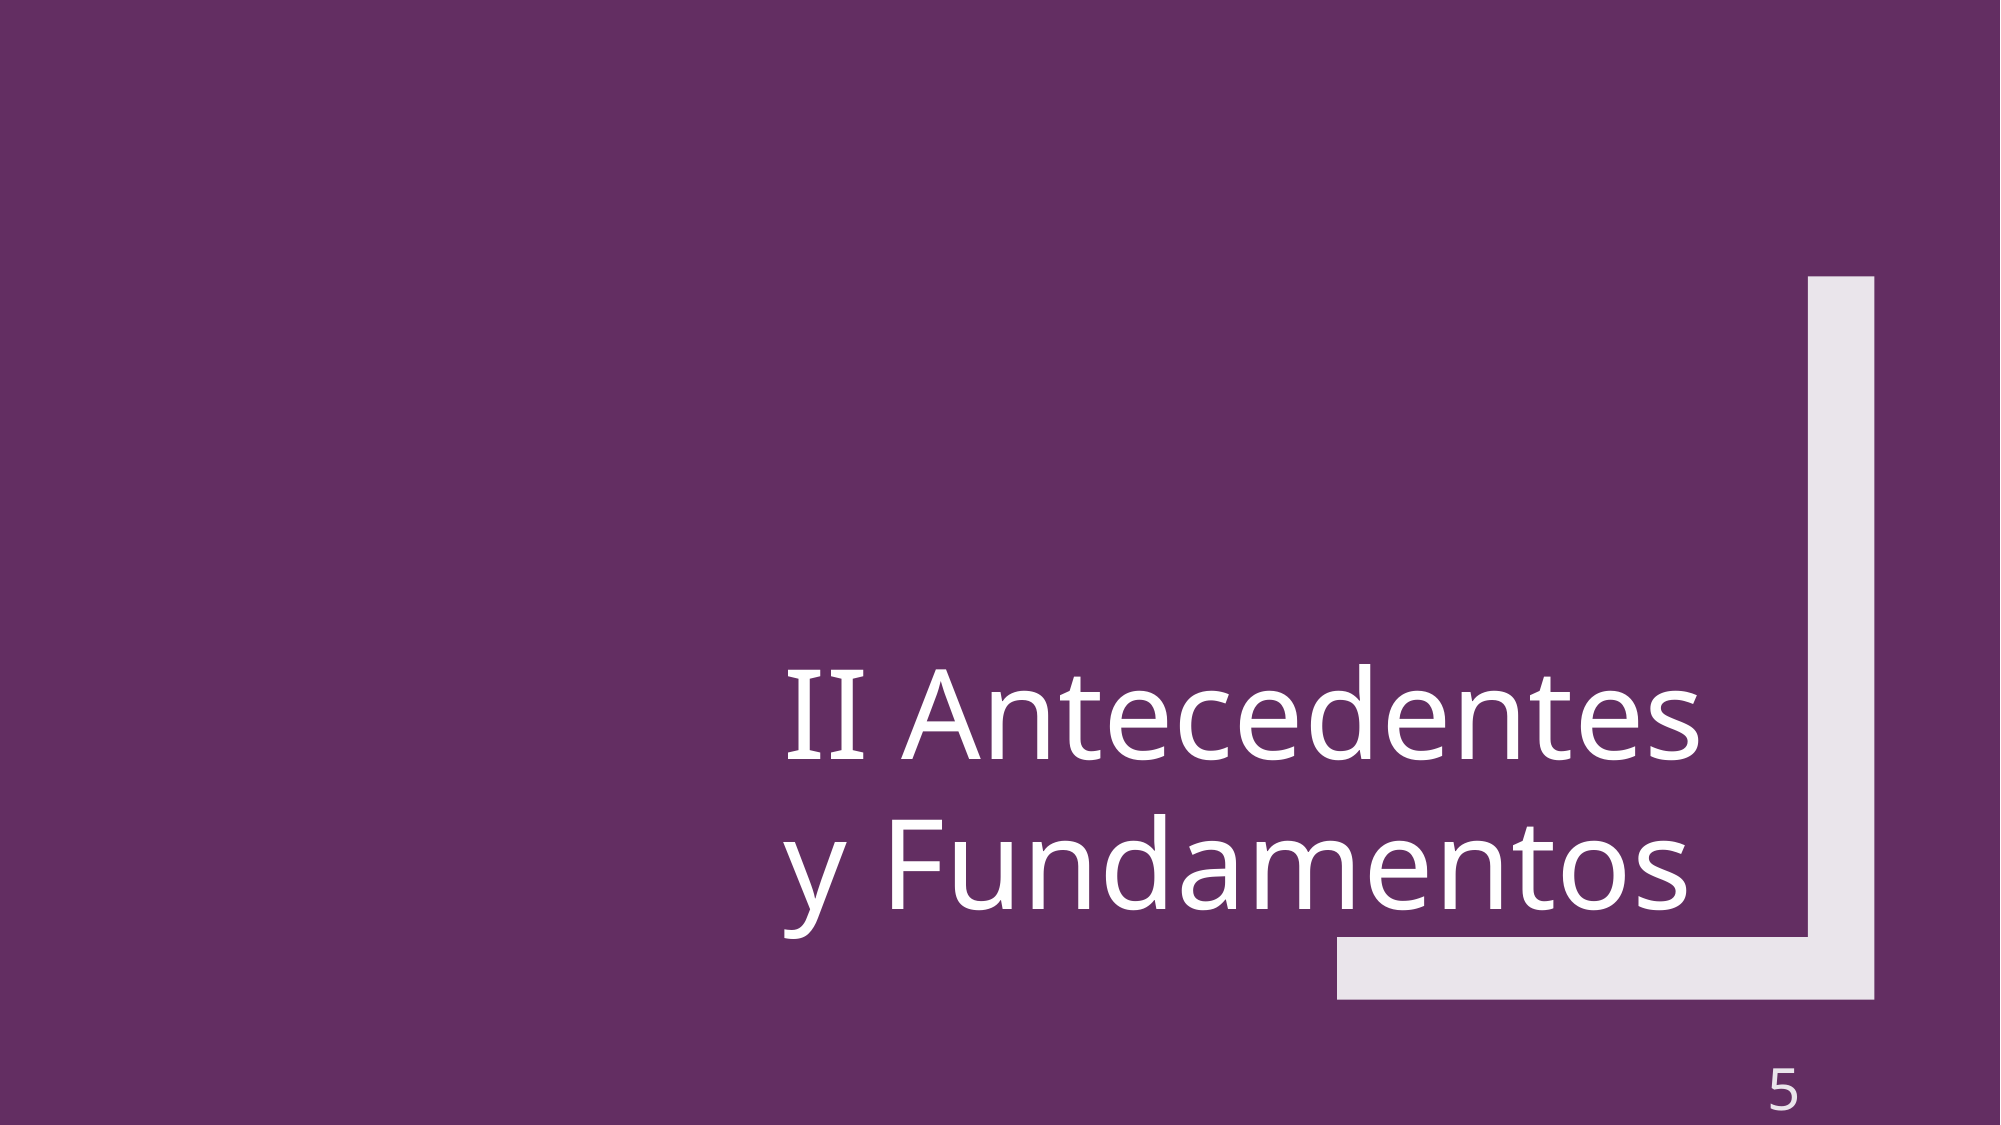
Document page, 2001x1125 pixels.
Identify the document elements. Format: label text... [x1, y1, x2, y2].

slide_number 5 [1553, 1058, 1816, 1125]
text_box II Antecedentes y Fundamentos [769, 627, 1797, 987]
